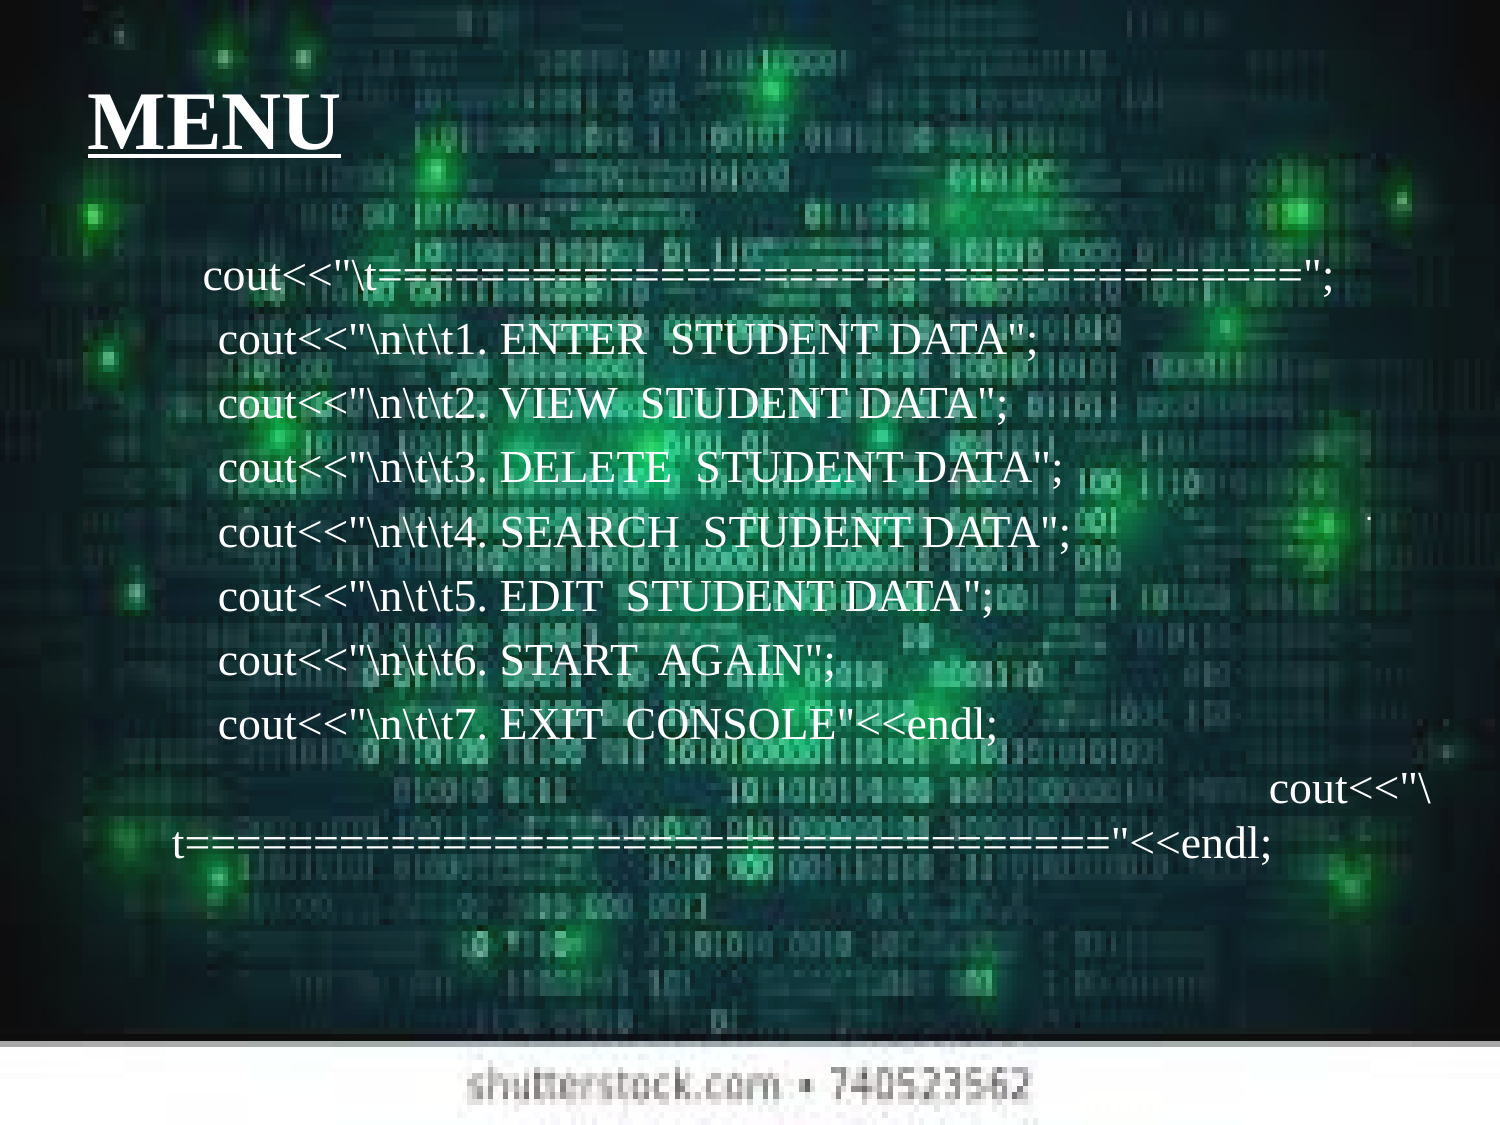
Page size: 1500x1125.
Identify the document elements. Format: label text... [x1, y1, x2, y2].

subtitle MENU cout<<"\t===================================="; cout<<"\n\t\t1. ENTER STUDENT DATA"; cout<<"\n\t\t2. VIEW STUDENT DATA"; cout<<"\n\t\t3. DELETE STUDENT DATA"; cout<<"\n\t\t4. SEARCH STUDENT DATA"; cout<<"\n\t\t5. EDIT STUDENT DATA"; cout<<"\n\t\t6. START AGAIN"; cout<<"\n\t\t7. EXIT CONSOLE"<<endl; cout<<"\t===================================="<<endl; [87, 58, 1442, 1032]
picture [0, 0, 1500, 1125]
